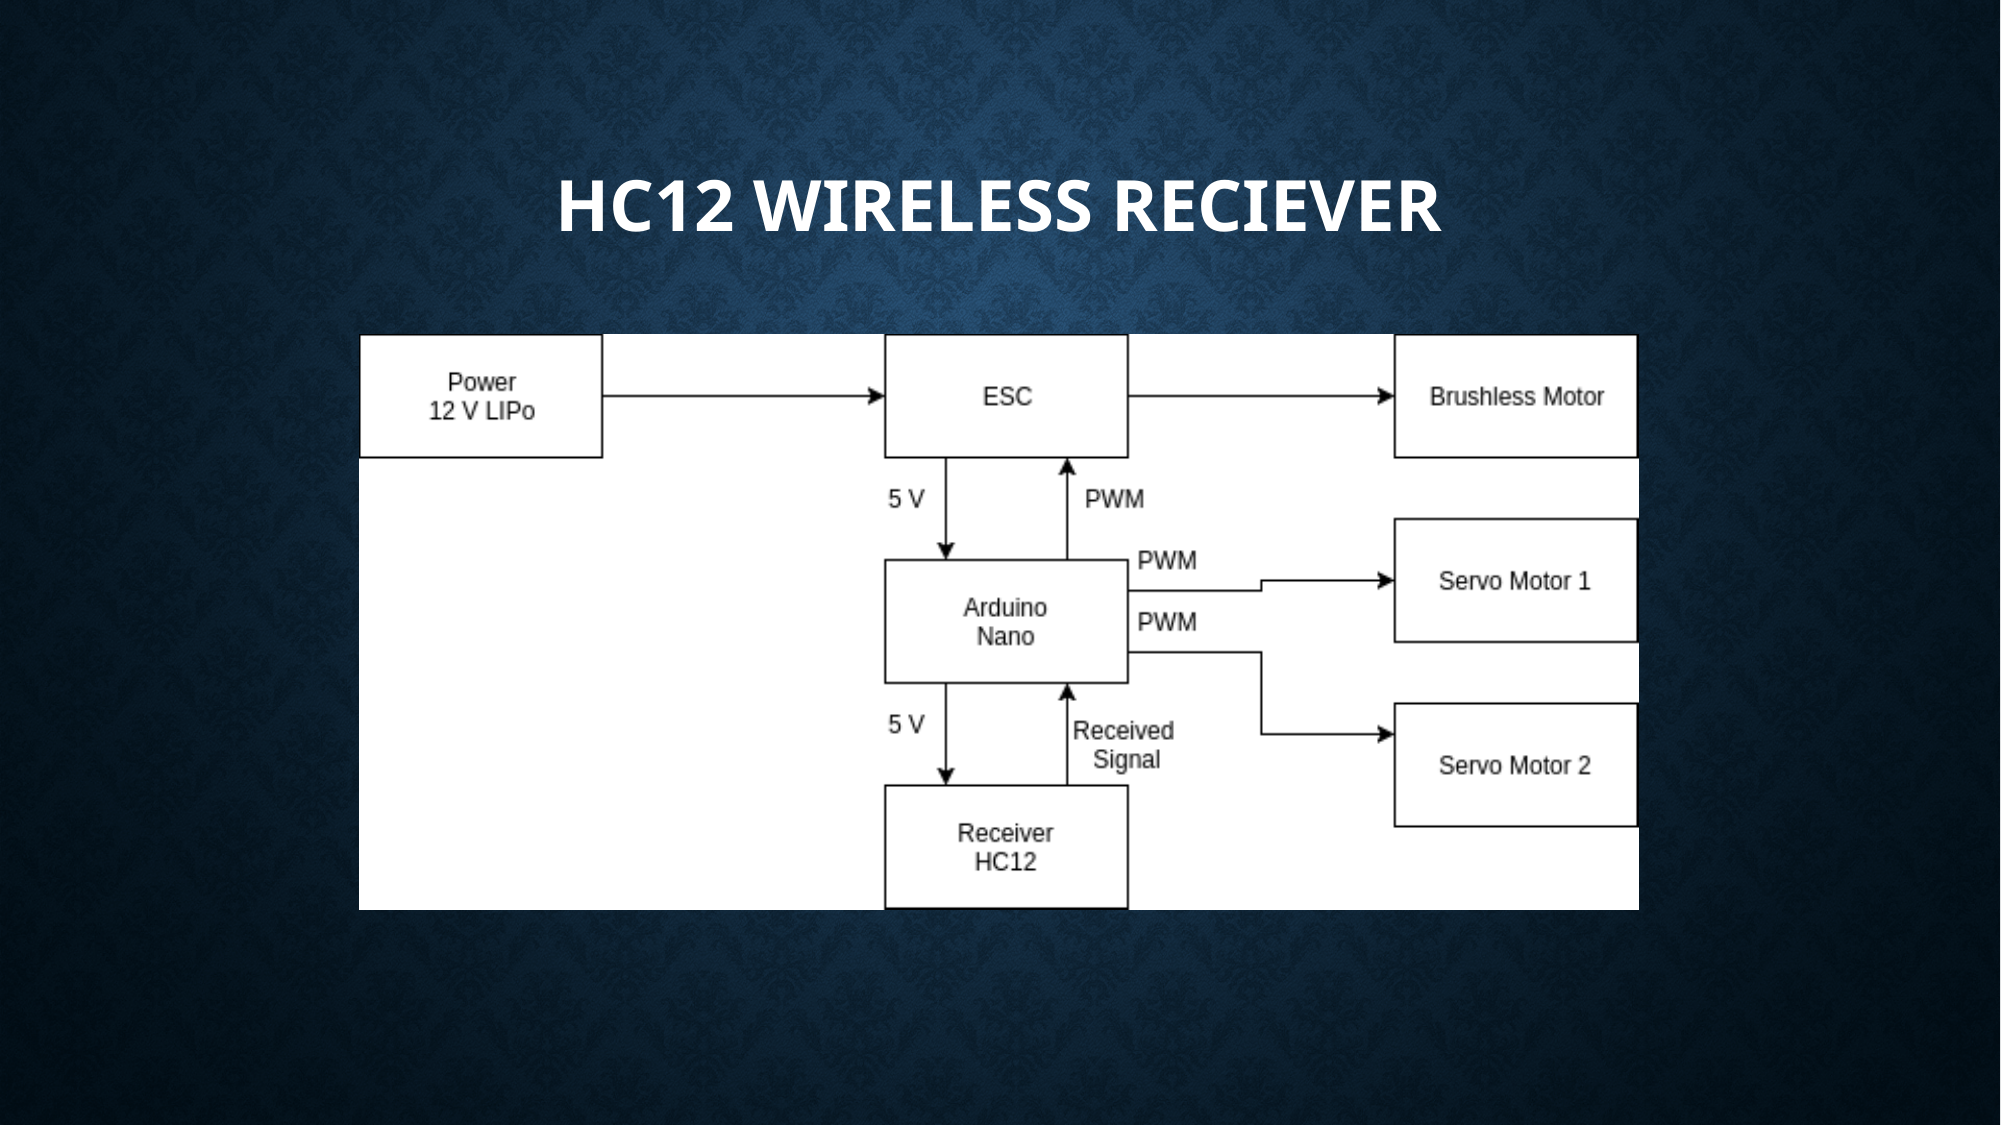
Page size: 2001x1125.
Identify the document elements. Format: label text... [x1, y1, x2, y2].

picture [359, 333, 1640, 910]
title Hc12 wireless reciever [149, 99, 1849, 318]
